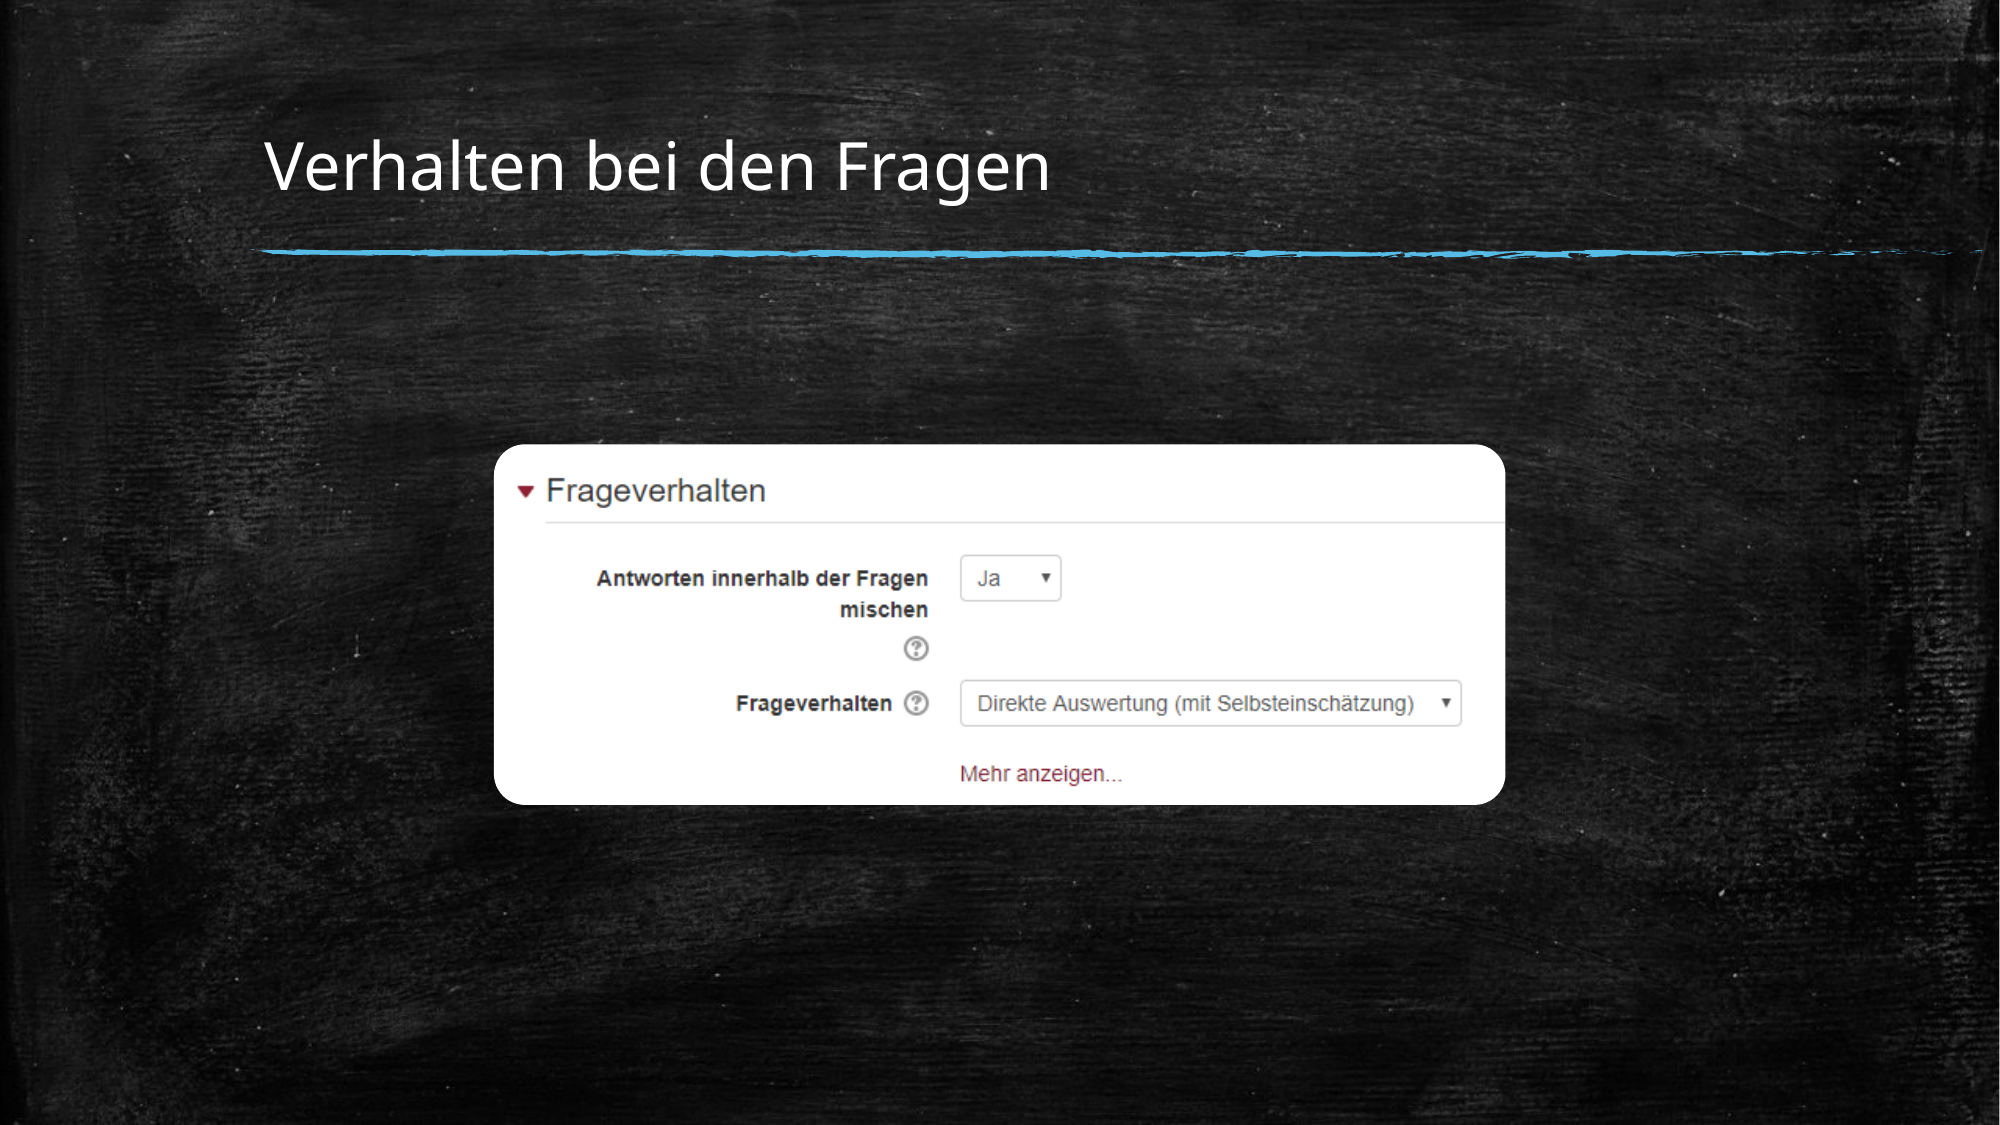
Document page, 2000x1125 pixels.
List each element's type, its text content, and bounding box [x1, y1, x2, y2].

title Verhalten bei den Fragen [249, 45, 1750, 213]
picture [493, 444, 1506, 805]
